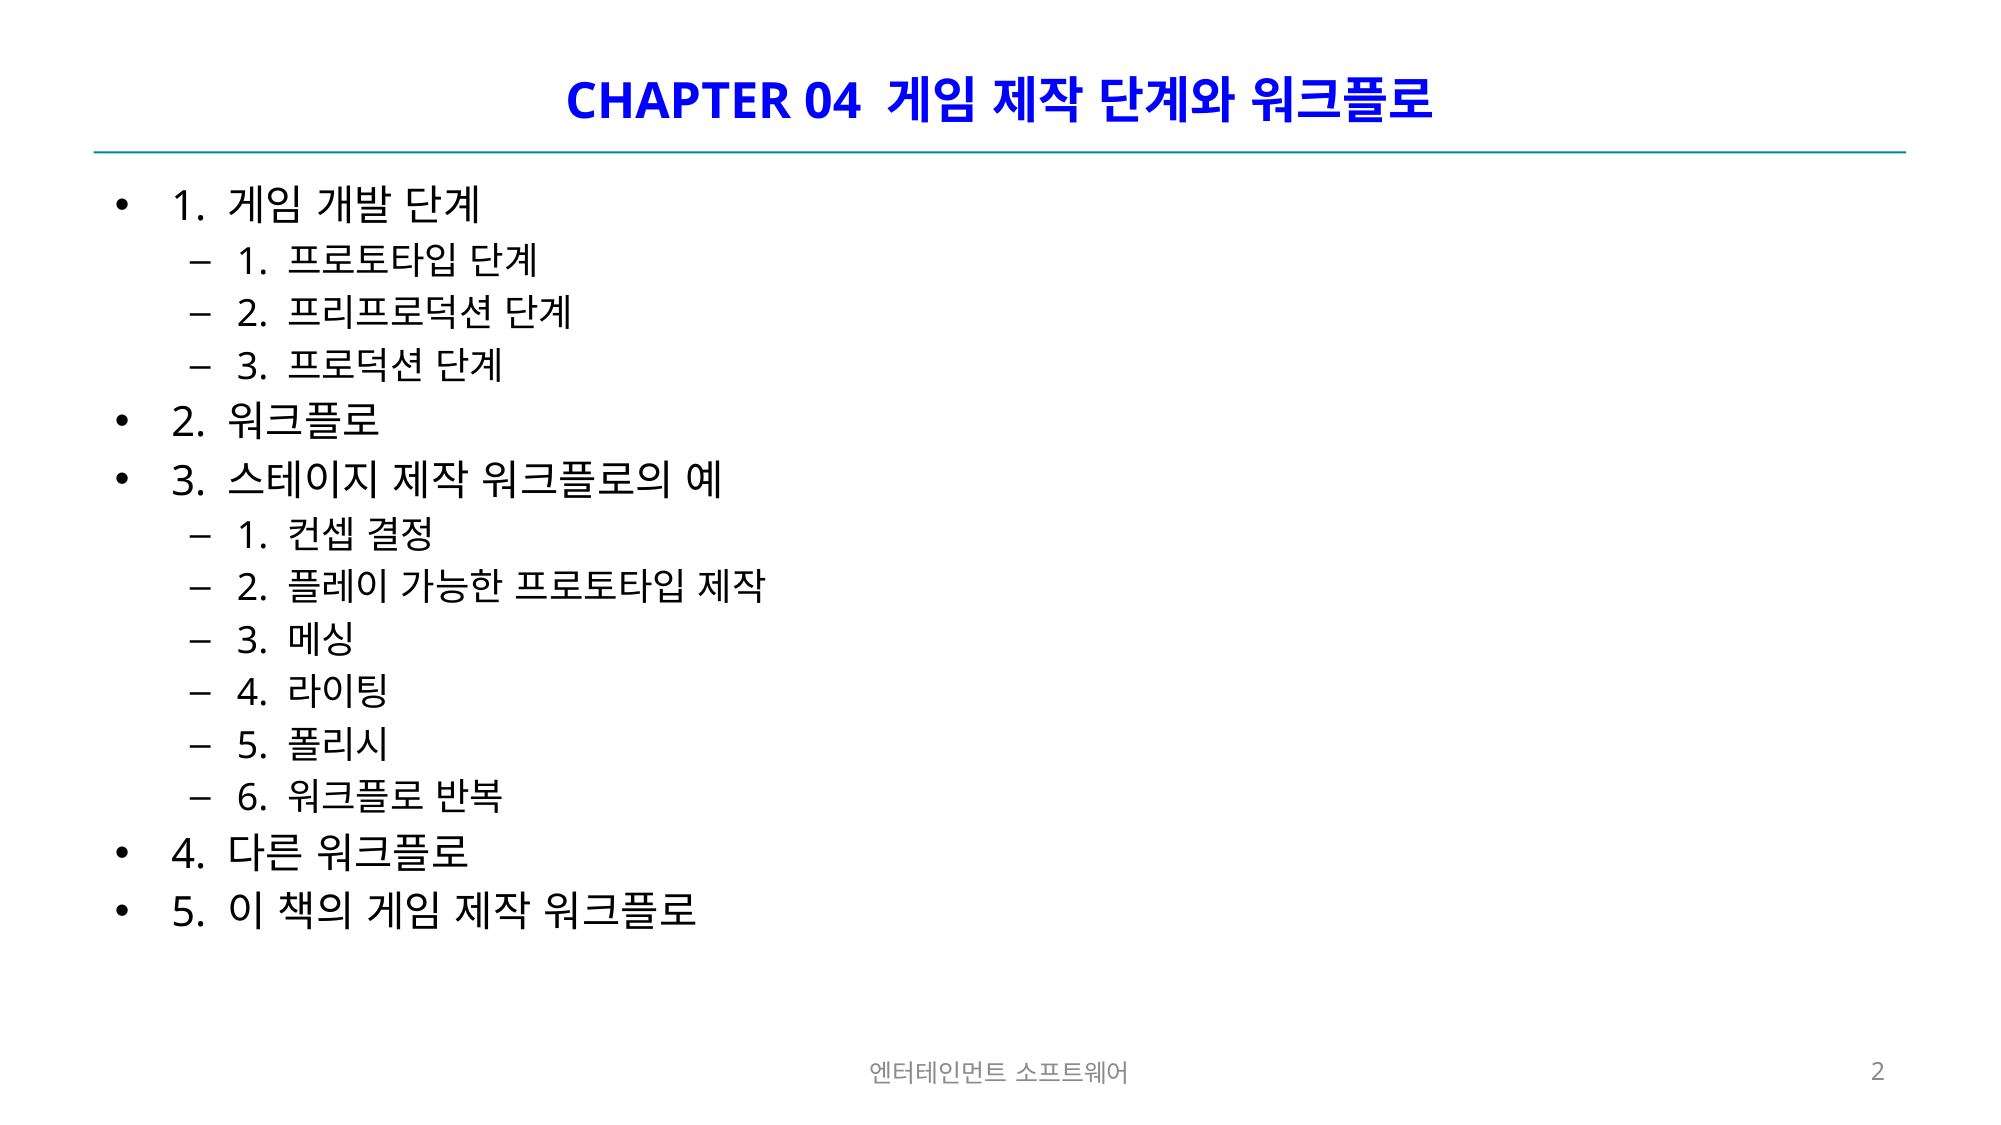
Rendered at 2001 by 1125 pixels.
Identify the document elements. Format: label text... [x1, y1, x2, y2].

slide_number 2 [1433, 1042, 1900, 1103]
footer 엔터테인먼트 소프트웨어 [683, 1042, 1317, 1103]
list 1. 게임 개발 단계 1. 프로토타입 단계 2. 프리프로덕션 단계 3. 프로덕션 단계 2. 워크플로 3. 스테이지 제작 워크플로의 예 1. 컨셉 결정 2. 플레이 가능한 프로토타입 제작 3. 메싱 4. 라이팅 5. 폴리시 6. 워크플로 반복 4. 다른 워크플로 5. 이 책의 게임 제작 워크플로 [99, 171, 1901, 1032]
title CHAPTER 04 게임 제작 단계와 워크플로 [99, 44, 1901, 153]
